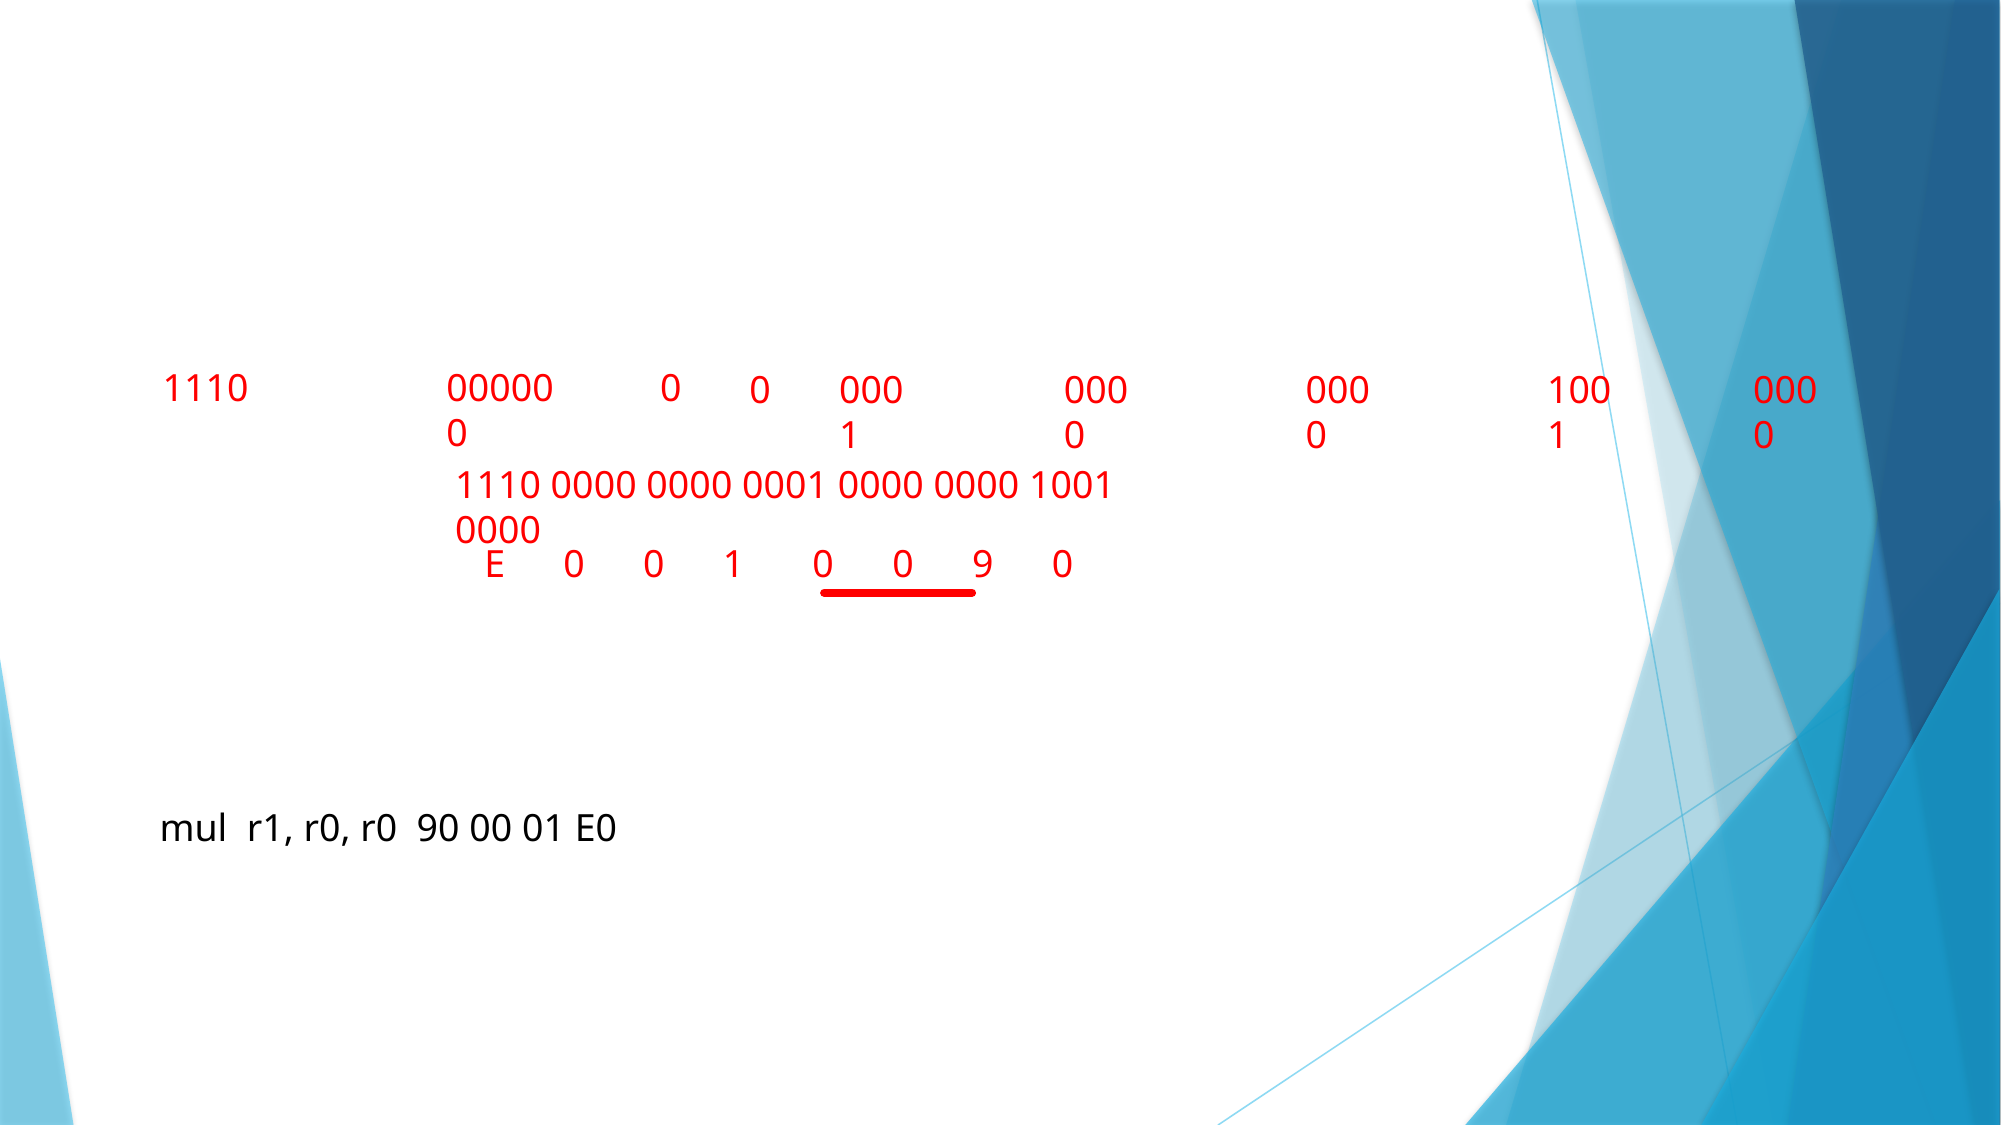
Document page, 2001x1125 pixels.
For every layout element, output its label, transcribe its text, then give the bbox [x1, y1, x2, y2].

text_box 000000 [431, 356, 582, 462]
text_box mul r1, r0, r0 90 00 01 E0 [144, 797, 1147, 857]
text_box 0 [734, 358, 785, 419]
text_box 0001 [824, 358, 938, 453]
text_box 1110 [147, 356, 265, 417]
text_box 0000 [1049, 358, 1163, 453]
text_box 0000 [1290, 358, 1405, 464]
text_box 1110 0000 0000 0001 0000 0000 1001 0000 [440, 453, 1209, 532]
text_box 1001 [1532, 358, 1647, 464]
text_box E 0 0 1 0 0 9 0 [440, 532, 1209, 592]
text_box 0 [645, 356, 696, 417]
text_box 0000 [1738, 358, 1853, 464]
